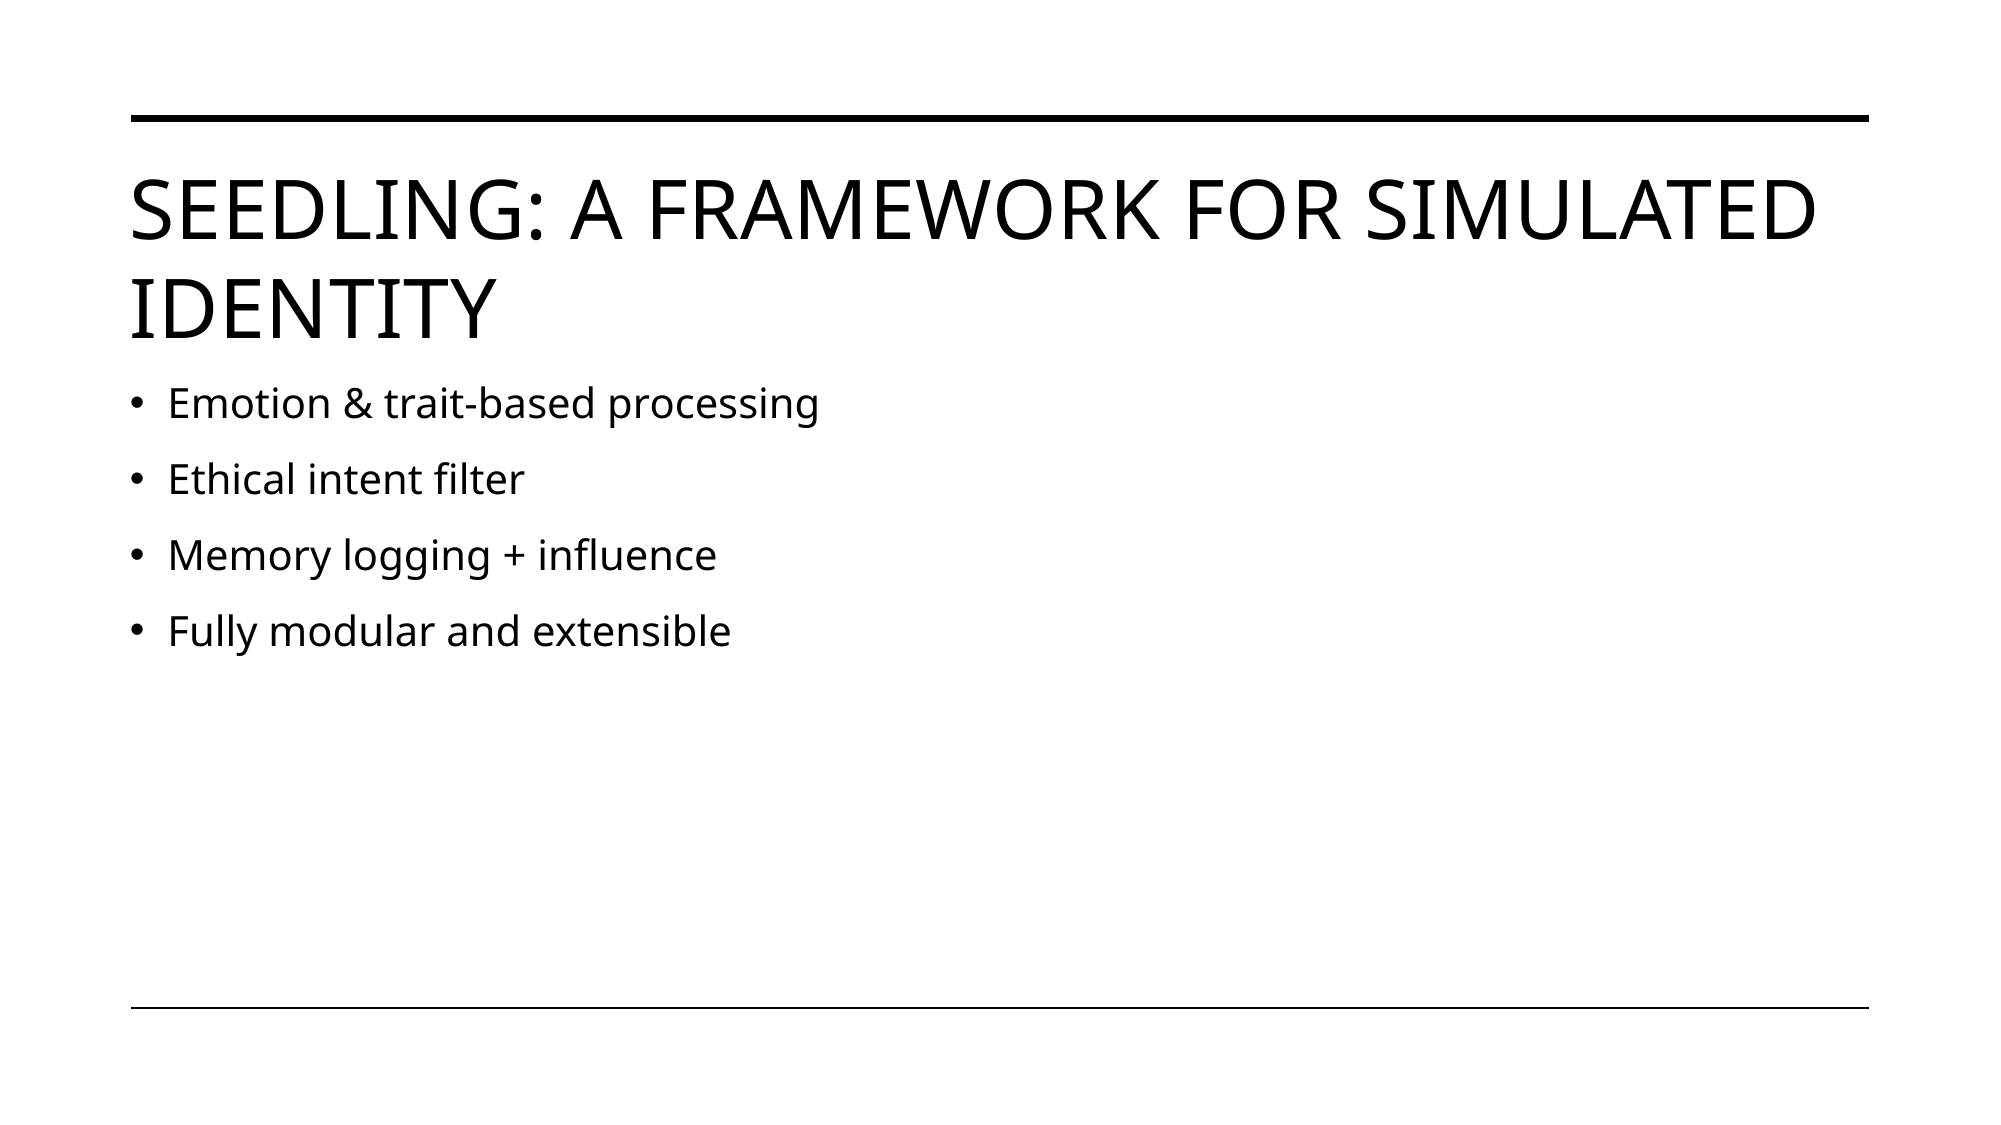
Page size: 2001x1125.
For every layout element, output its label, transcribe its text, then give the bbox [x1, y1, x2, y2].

title Seedling: A Framework for Simulated Identity [114, 149, 1869, 364]
list Emotion & trait-based processing Ethical intent filter Memory logging + influence Fully modular and extensible [114, 364, 1869, 978]
